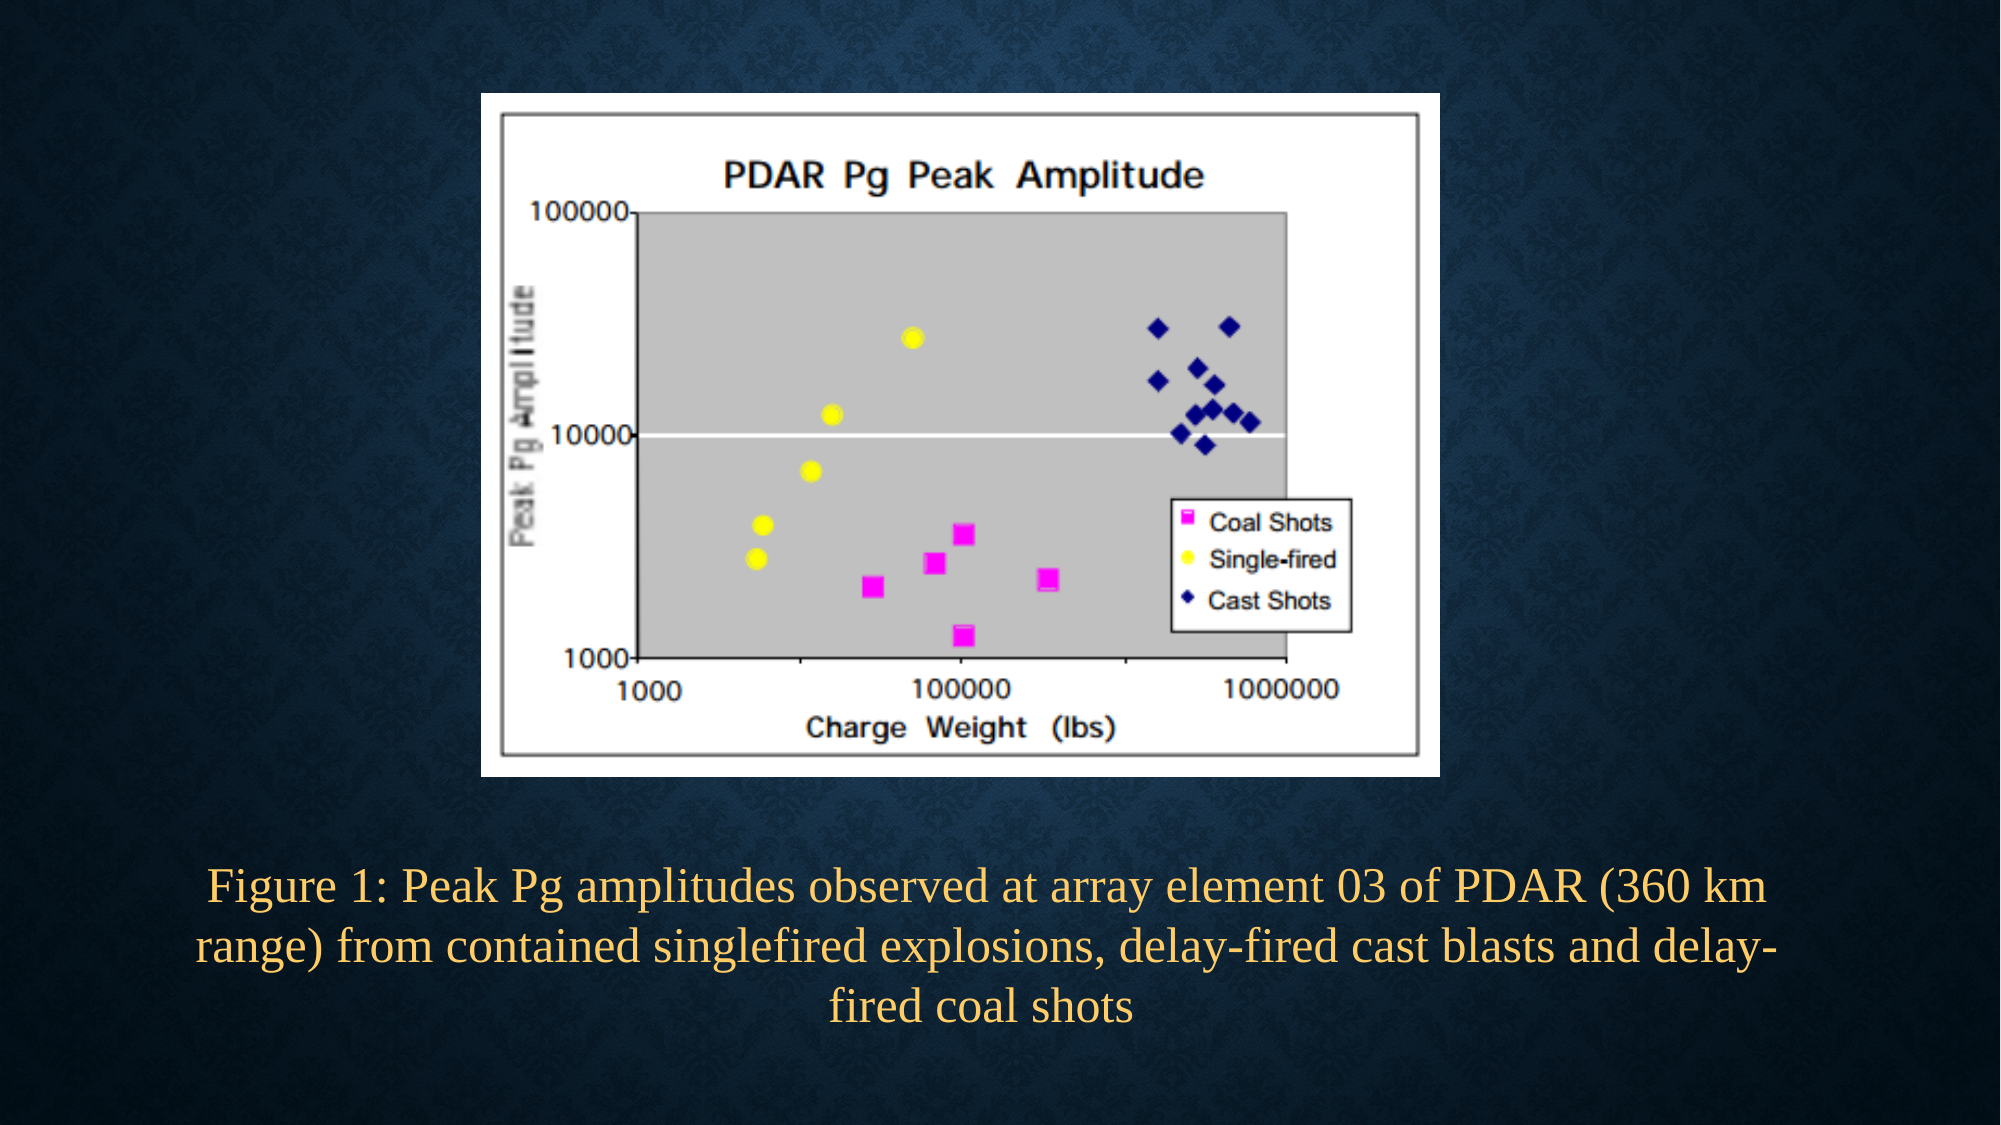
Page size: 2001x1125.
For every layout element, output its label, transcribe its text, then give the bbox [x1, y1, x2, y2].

picture [480, 92, 1441, 778]
text_box Figure 1: Peak Pg amplitudes observed at array element 03 of PDAR (360 km range) from contained singlefired explosions, delay-fired cast blasts and delay-fired coal shots [137, 845, 1838, 1101]
